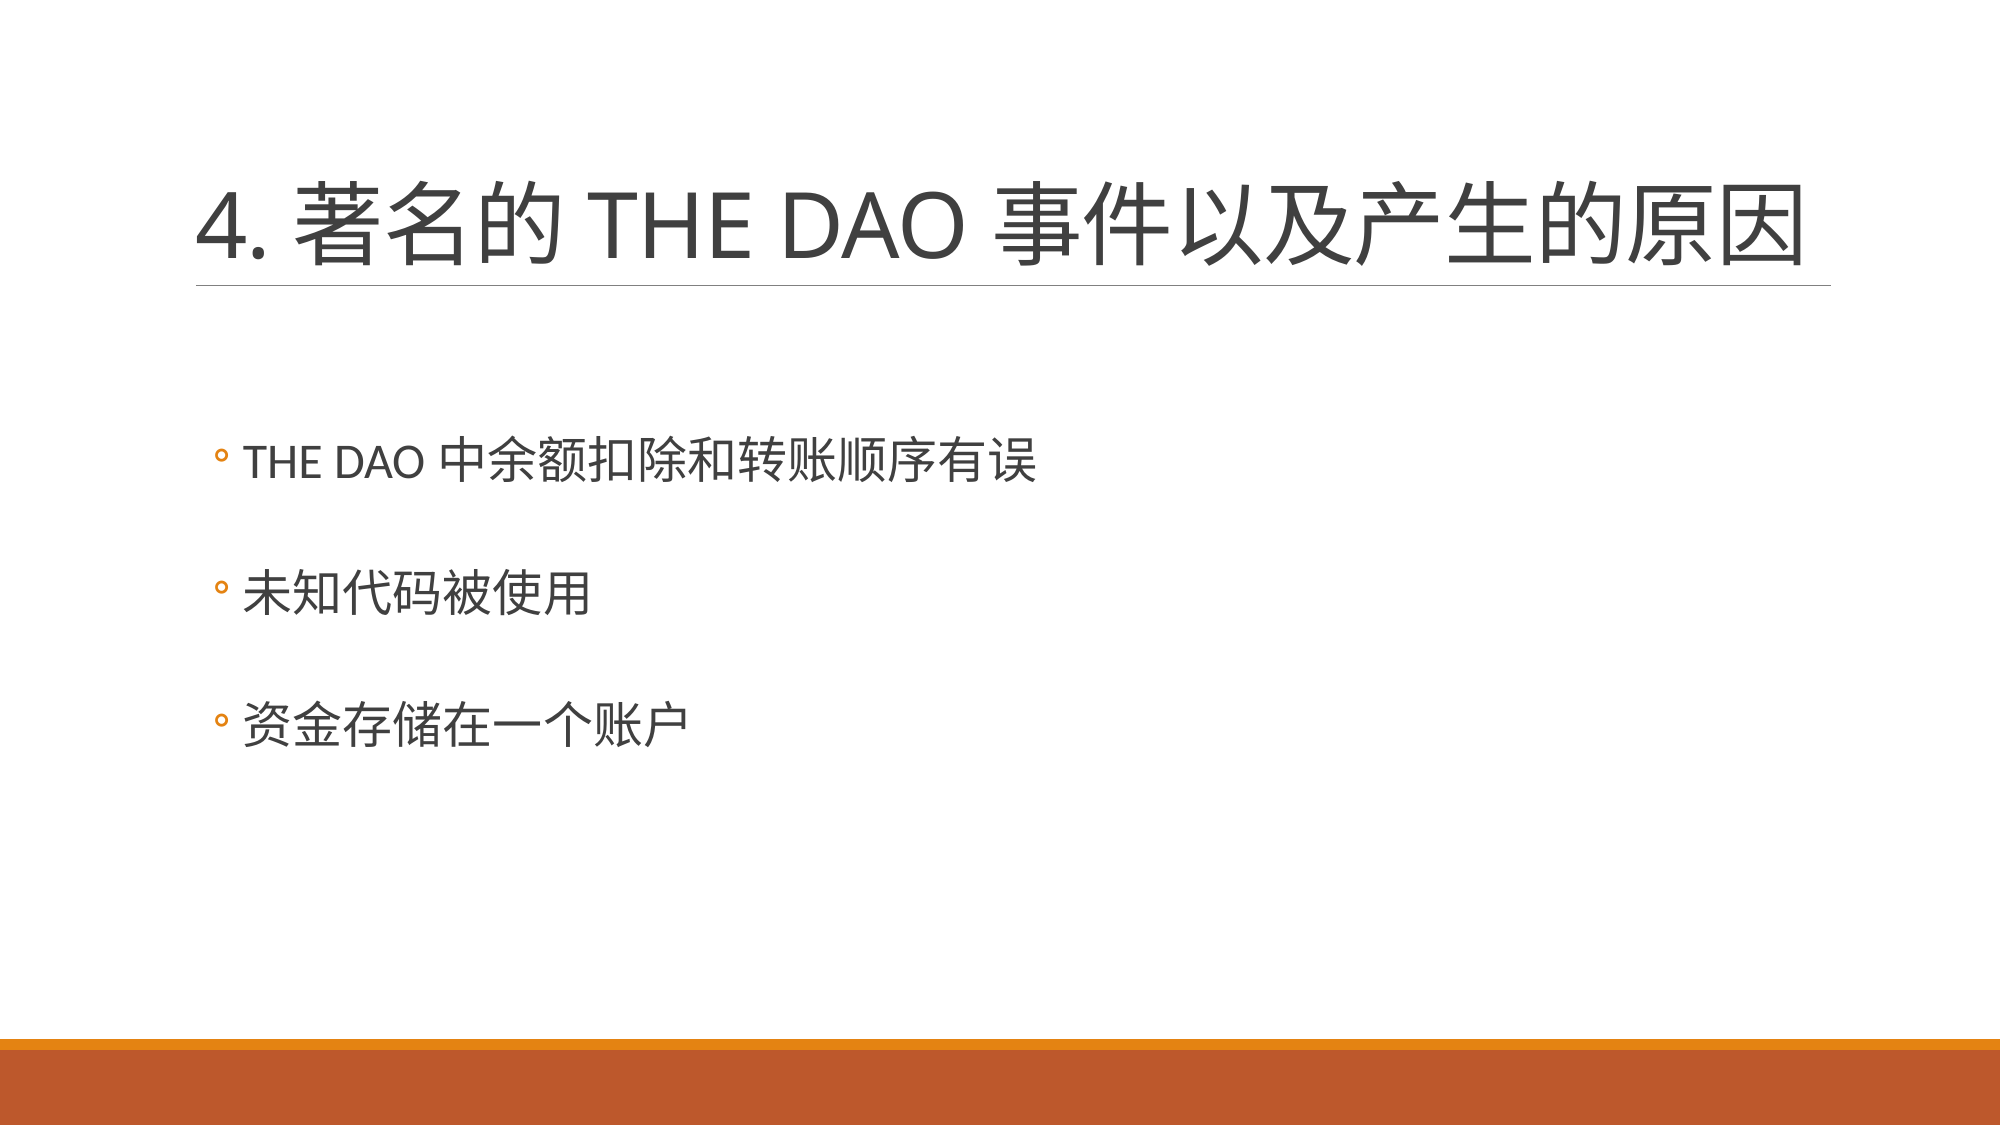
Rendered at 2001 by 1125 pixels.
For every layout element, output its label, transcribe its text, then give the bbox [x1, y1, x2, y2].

list THE DAO中余额扣除和转账顺序有误 未知代码被使用 资金存储在一个账户 [180, 302, 1830, 963]
title 4.著名的THE DAO事件以及产生的原因 [180, 47, 1830, 285]
